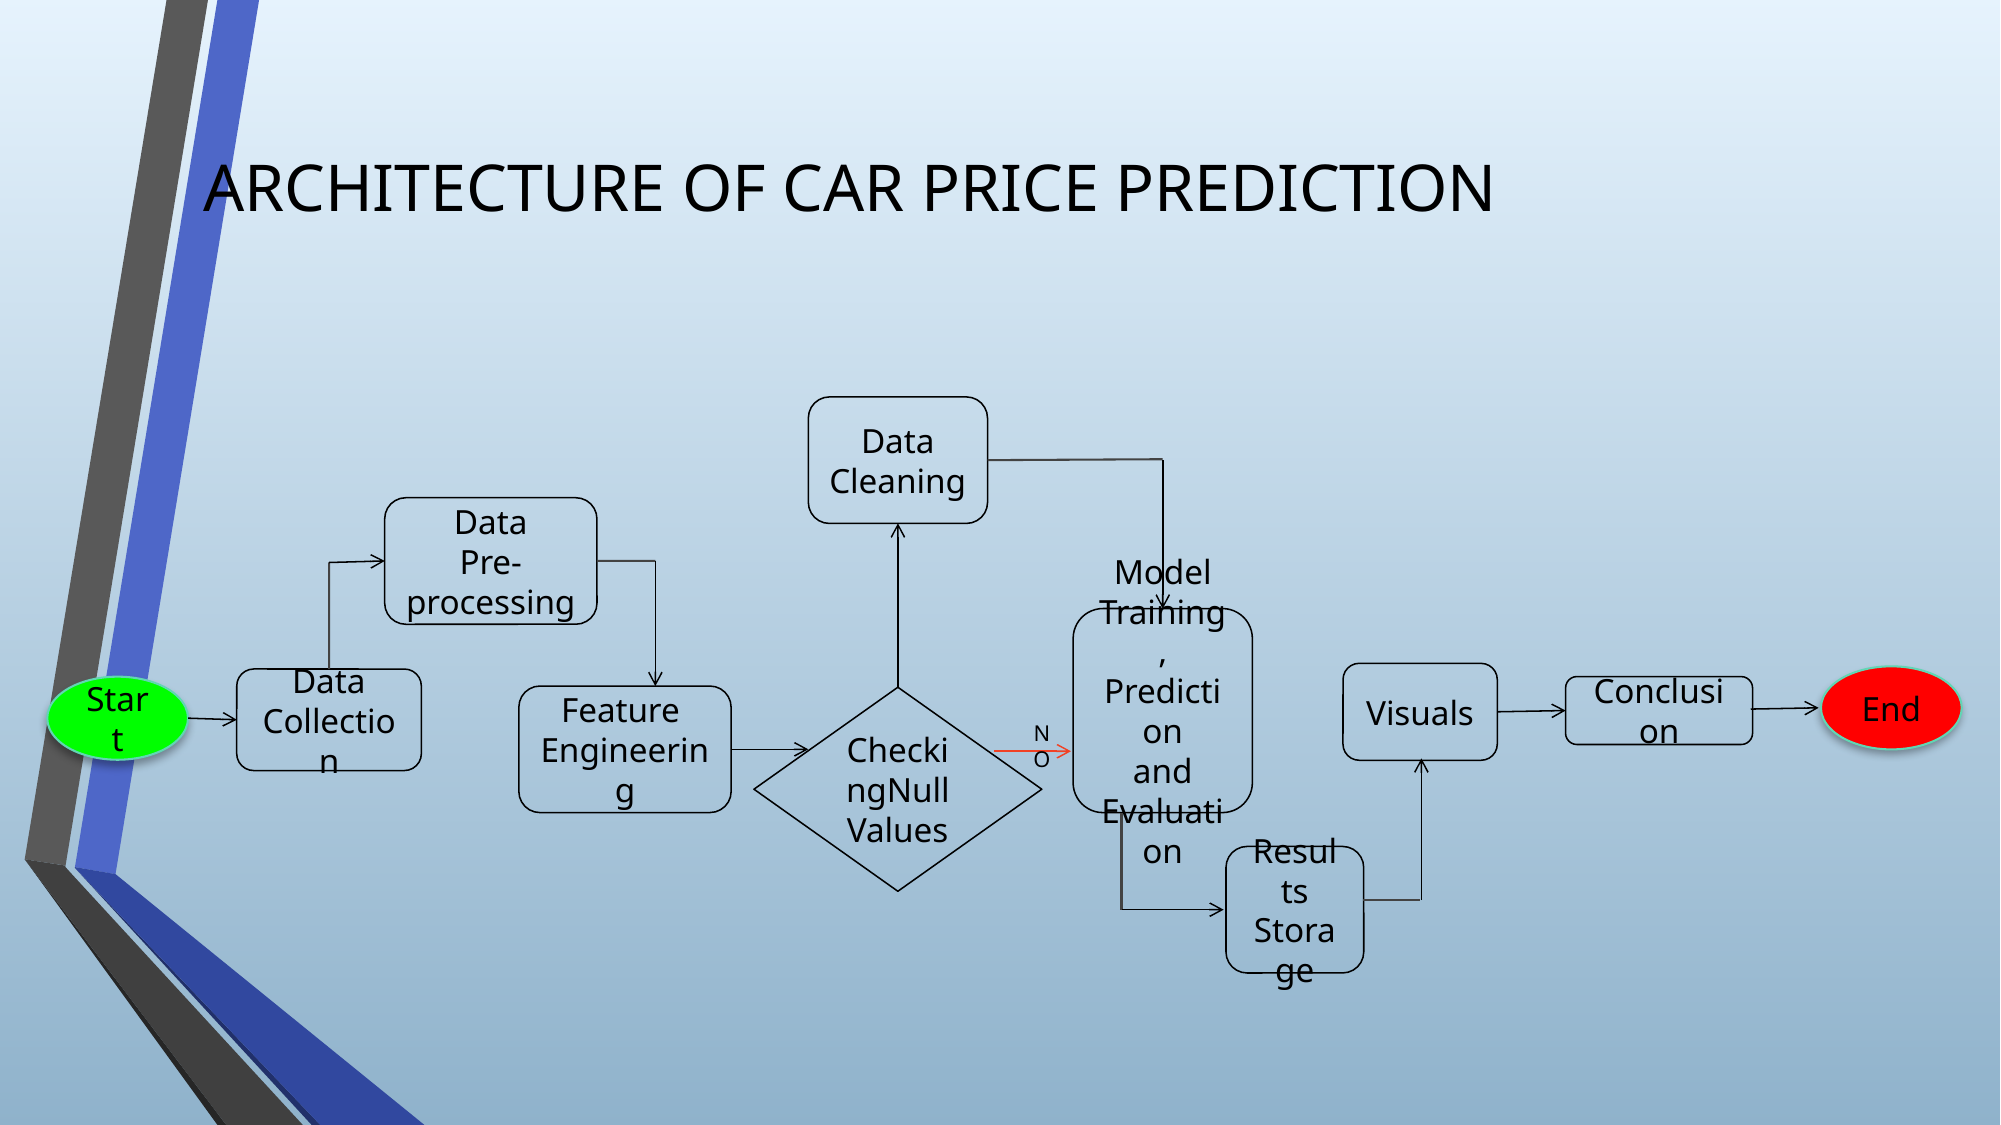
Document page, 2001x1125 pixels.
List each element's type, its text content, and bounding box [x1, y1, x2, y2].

title ARCHITECTURE OF CAR PRICE PREDICTION [188, 110, 1691, 262]
text_box Data Pre-processing [384, 497, 597, 625]
text_box Data Collection [236, 668, 422, 771]
text_box Conclusion [1565, 676, 1753, 745]
text_box NO [1009, 728, 1075, 763]
text_box Start [46, 675, 189, 761]
text_box Results Storage [1225, 846, 1364, 973]
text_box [187, 717, 238, 721]
text_box CheckingNull Values [753, 690, 1042, 892]
text_box Model Training, Prediction and Evaluation [1073, 608, 1253, 813]
text_box Data Cleaning [808, 396, 988, 524]
text_box End [1820, 665, 1963, 751]
text_box Visuals [1342, 663, 1498, 761]
text_box Feature Engineering [518, 686, 732, 813]
